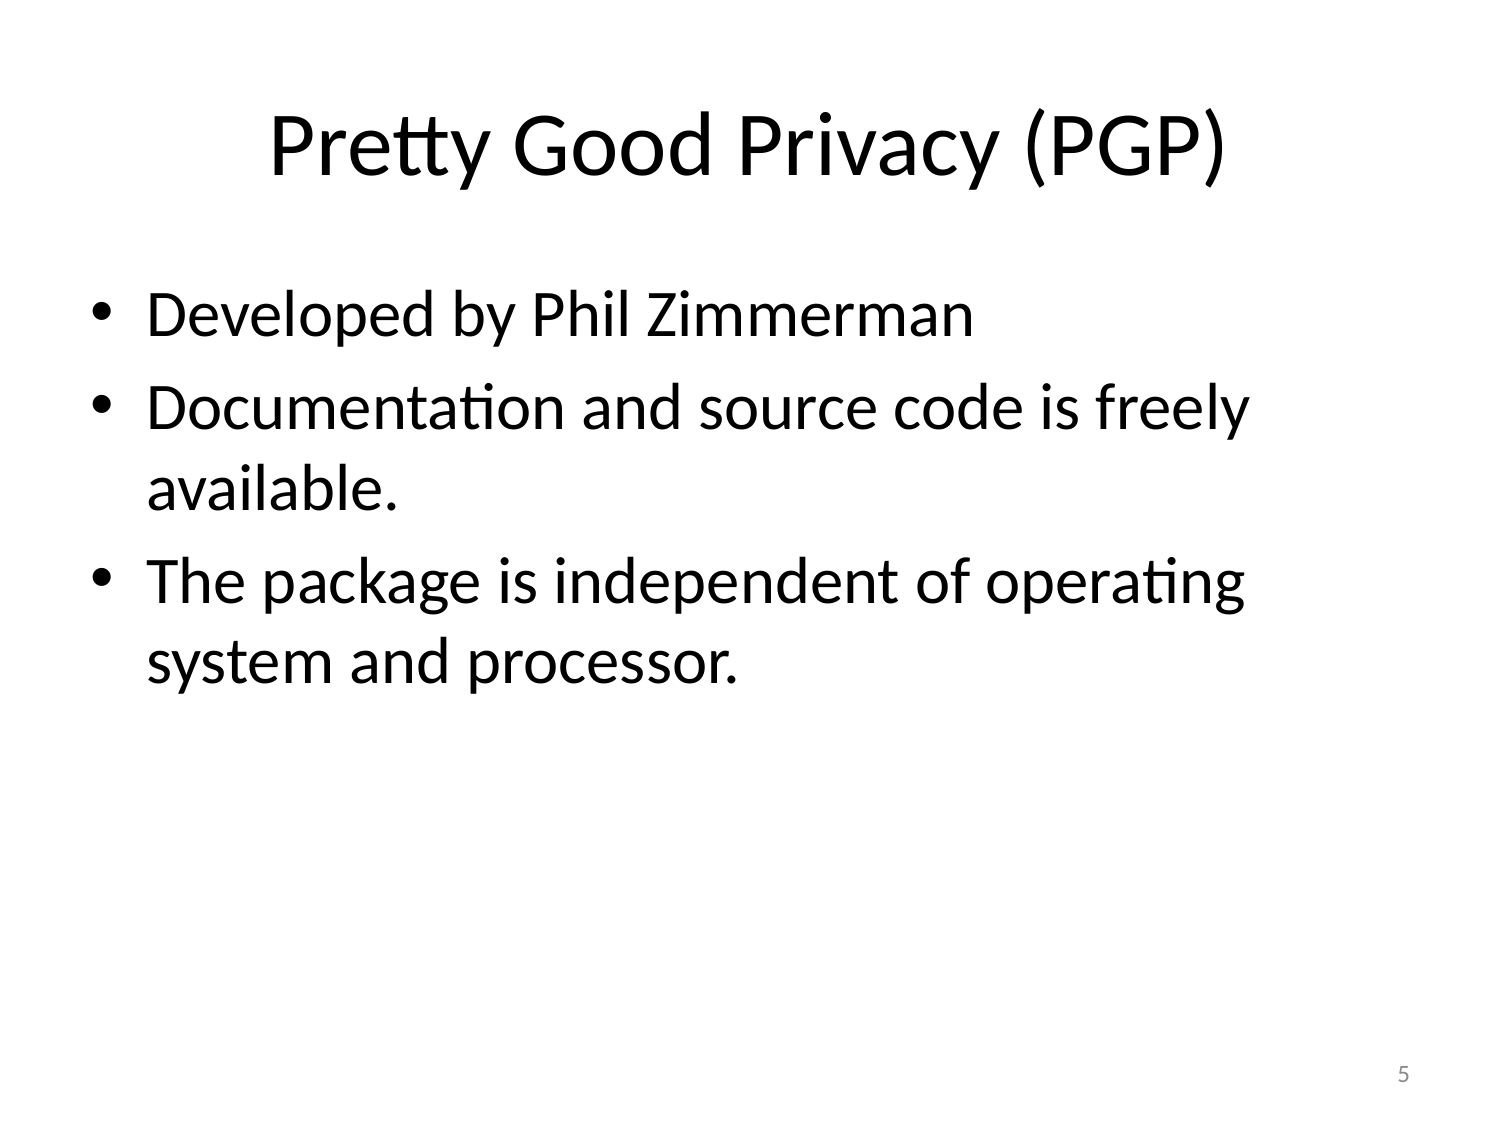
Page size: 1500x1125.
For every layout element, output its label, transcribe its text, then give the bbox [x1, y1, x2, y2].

list Developed by Phil Zimmerman Documentation and source code is freely available. The package is independent of operating system and processor. [75, 262, 1425, 1005]
title Pretty Good Privacy (PGP) [75, 45, 1425, 233]
slide_number 5 [1074, 1042, 1425, 1103]
